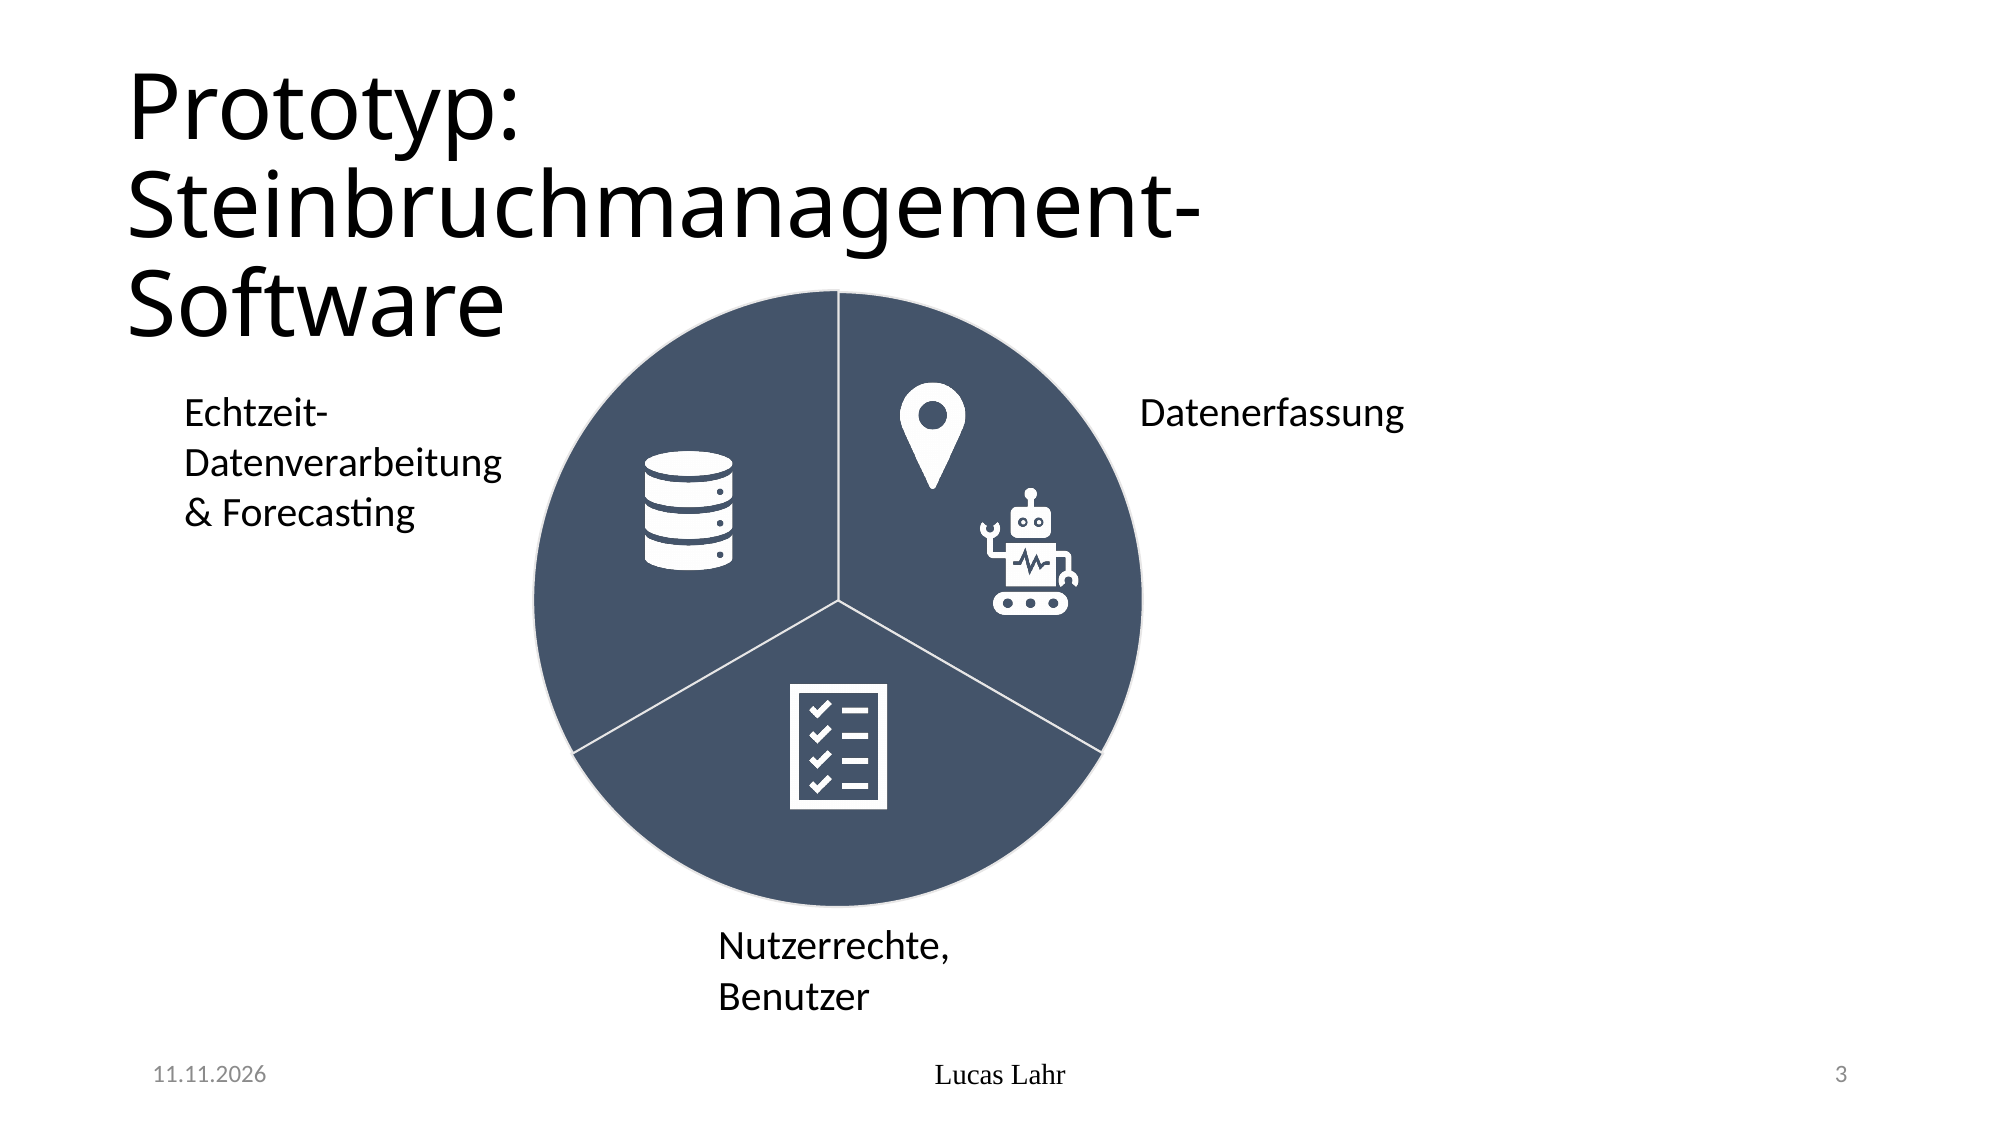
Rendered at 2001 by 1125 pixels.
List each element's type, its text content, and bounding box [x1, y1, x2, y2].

picture [763, 671, 914, 822]
slide_number 3 [1412, 1042, 1863, 1103]
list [93, 226, 1613, 958]
picture [857, 360, 1106, 629]
footer Lucas Lahr [662, 1042, 1338, 1103]
title Prototyp: Steinbruchmanagement-Software [111, 99, 1522, 226]
text_box Nutzerrechte, Benutzer [703, 958, 1011, 1026]
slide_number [137, 1042, 588, 1103]
picture [613, 435, 764, 586]
